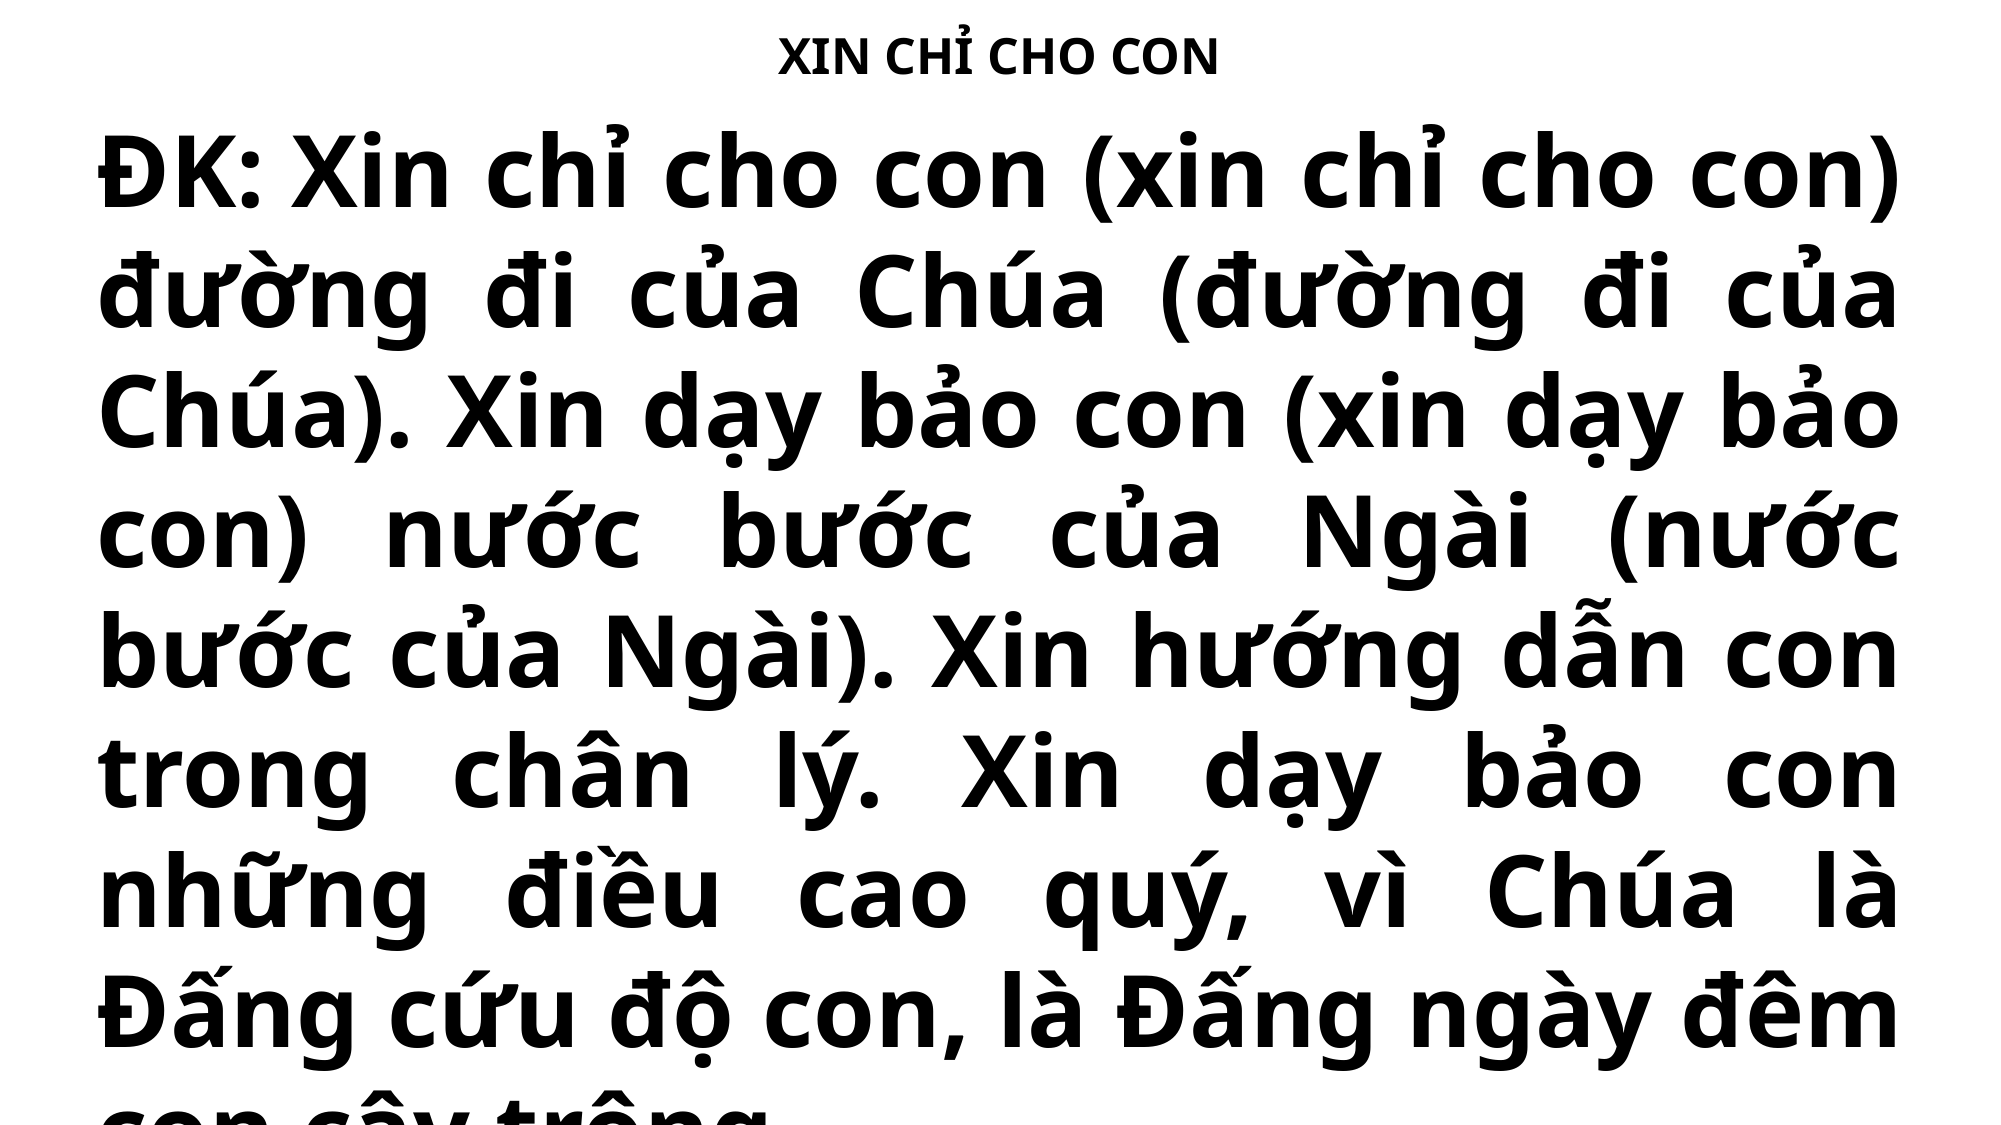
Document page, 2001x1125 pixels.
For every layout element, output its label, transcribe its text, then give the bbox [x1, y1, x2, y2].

text_box XIN CHỈ CHO CON [763, 16, 1237, 92]
list ÐK: Xin chỉ cho con (xin chỉ cho con) đường đi của Chúa (đường đi của Chúa). Xin dạy bảo con (xin dạy bảo con) nước bước của Ngài (nước bước của Ngài). Xin hướng dẫn con trong chân lý. Xin dạy bảo con những điều cao quý, vì Chúa là Ðấng cứu độ con, là Ðấng ngày đêm con cậy trông. [81, 100, 1920, 895]
